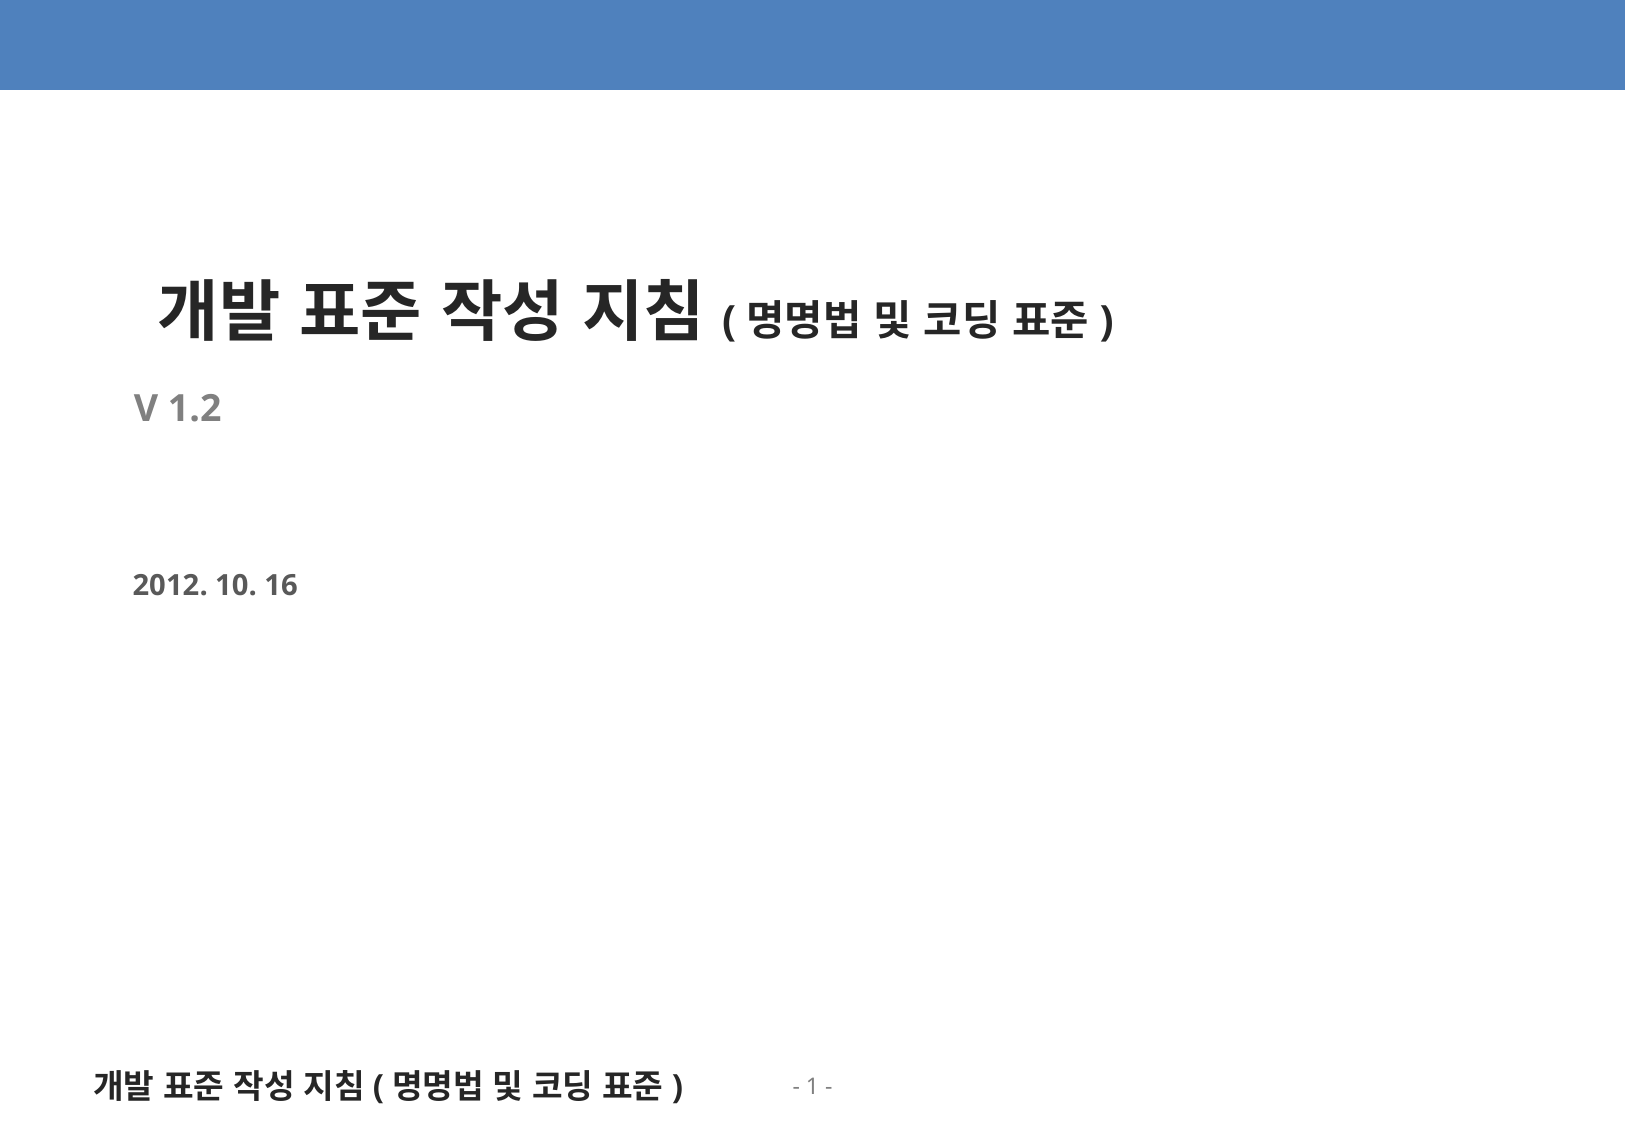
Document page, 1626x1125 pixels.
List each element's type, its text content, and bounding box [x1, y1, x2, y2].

text_box 2012. 10. 16 [117, 559, 313, 609]
text_box 개발 표준 작성 지침(명명법 및 코딩 표준) [143, 261, 1129, 356]
text_box V 1.2 [118, 376, 237, 437]
